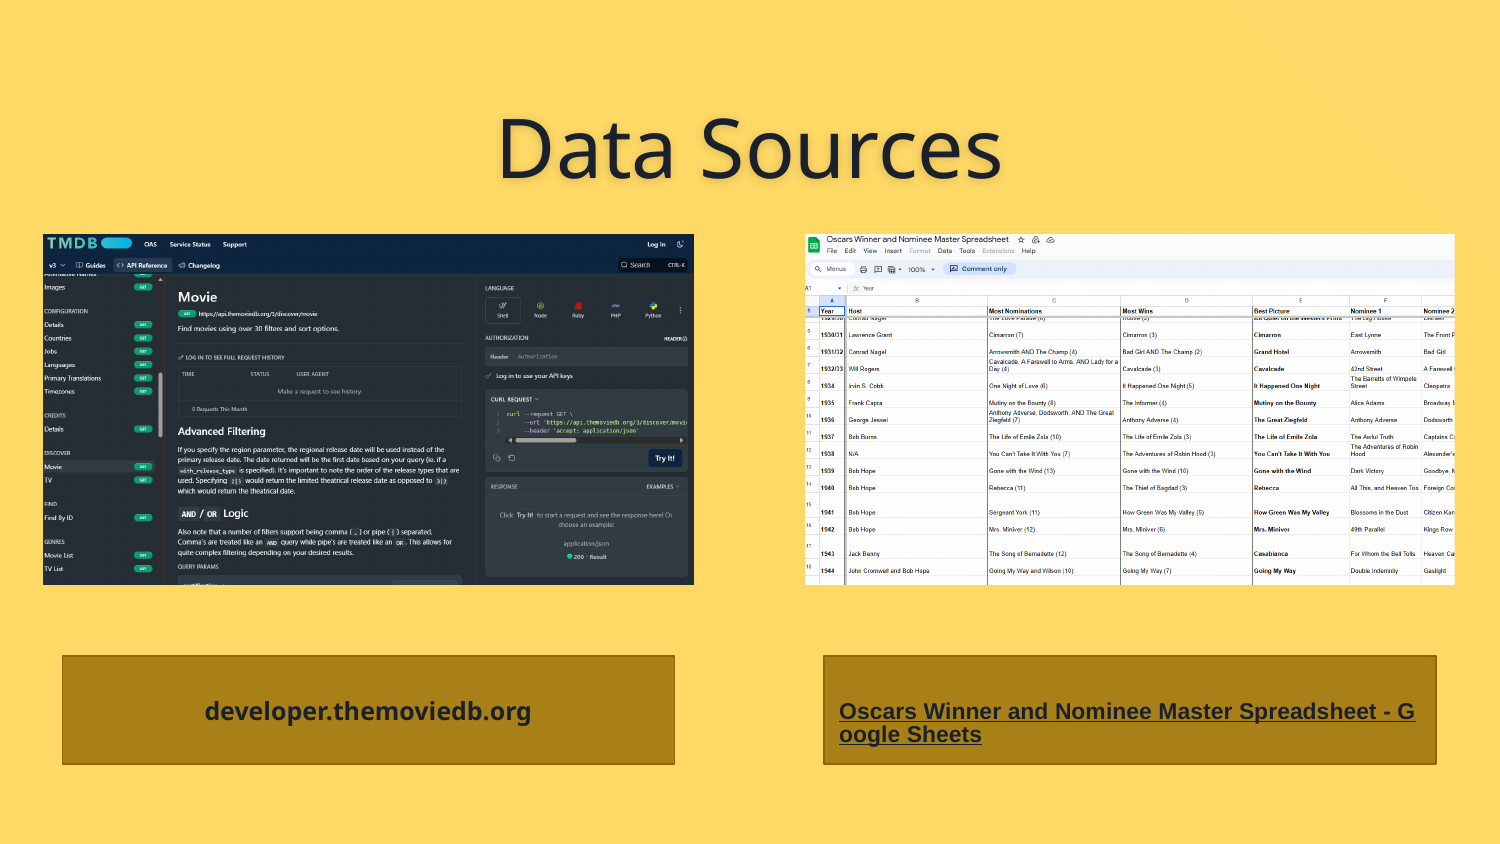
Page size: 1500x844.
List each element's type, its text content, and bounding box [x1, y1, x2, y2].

text_box developer.themoviedb.org [62, 655, 675, 765]
picture [805, 234, 1455, 585]
text_box Oscars Winner and Nominee Master Spreadsheet - Google Sheets [824, 655, 1436, 765]
picture [43, 234, 694, 585]
title Data Sources [459, 80, 1041, 211]
